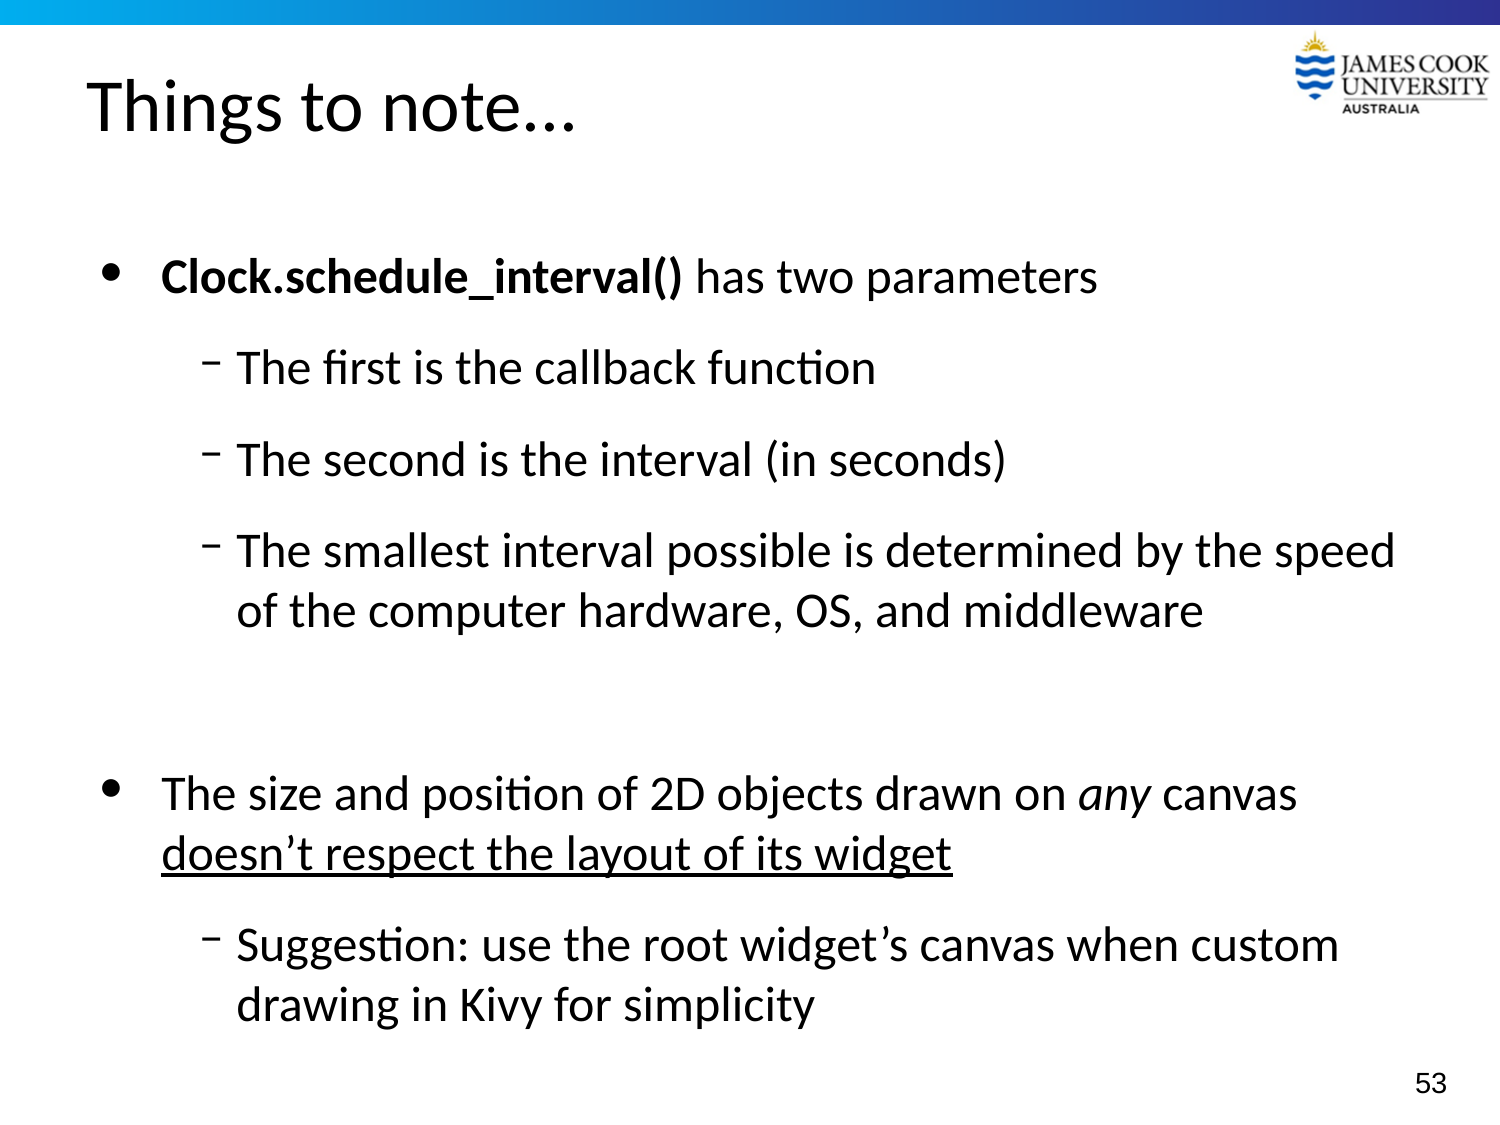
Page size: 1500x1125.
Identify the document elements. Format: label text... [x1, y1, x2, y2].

picture [1287, 25, 1500, 122]
title Things to note... [75, 45, 1301, 232]
list Clock.schedule_interval() has two parameters The first is the callback function The second is the interval (in seconds) The smallest interval possible is determined by the speed of the computer hardware, OS, and middleware The size and position of 2D objects drawn on any canvas doesn’t respect the layout of its widget Suggestion: use the root widget’s canvas when custom drawing in Kivy for simplicity [75, 232, 1425, 1078]
slide_number 53 [1403, 1038, 1494, 1125]
